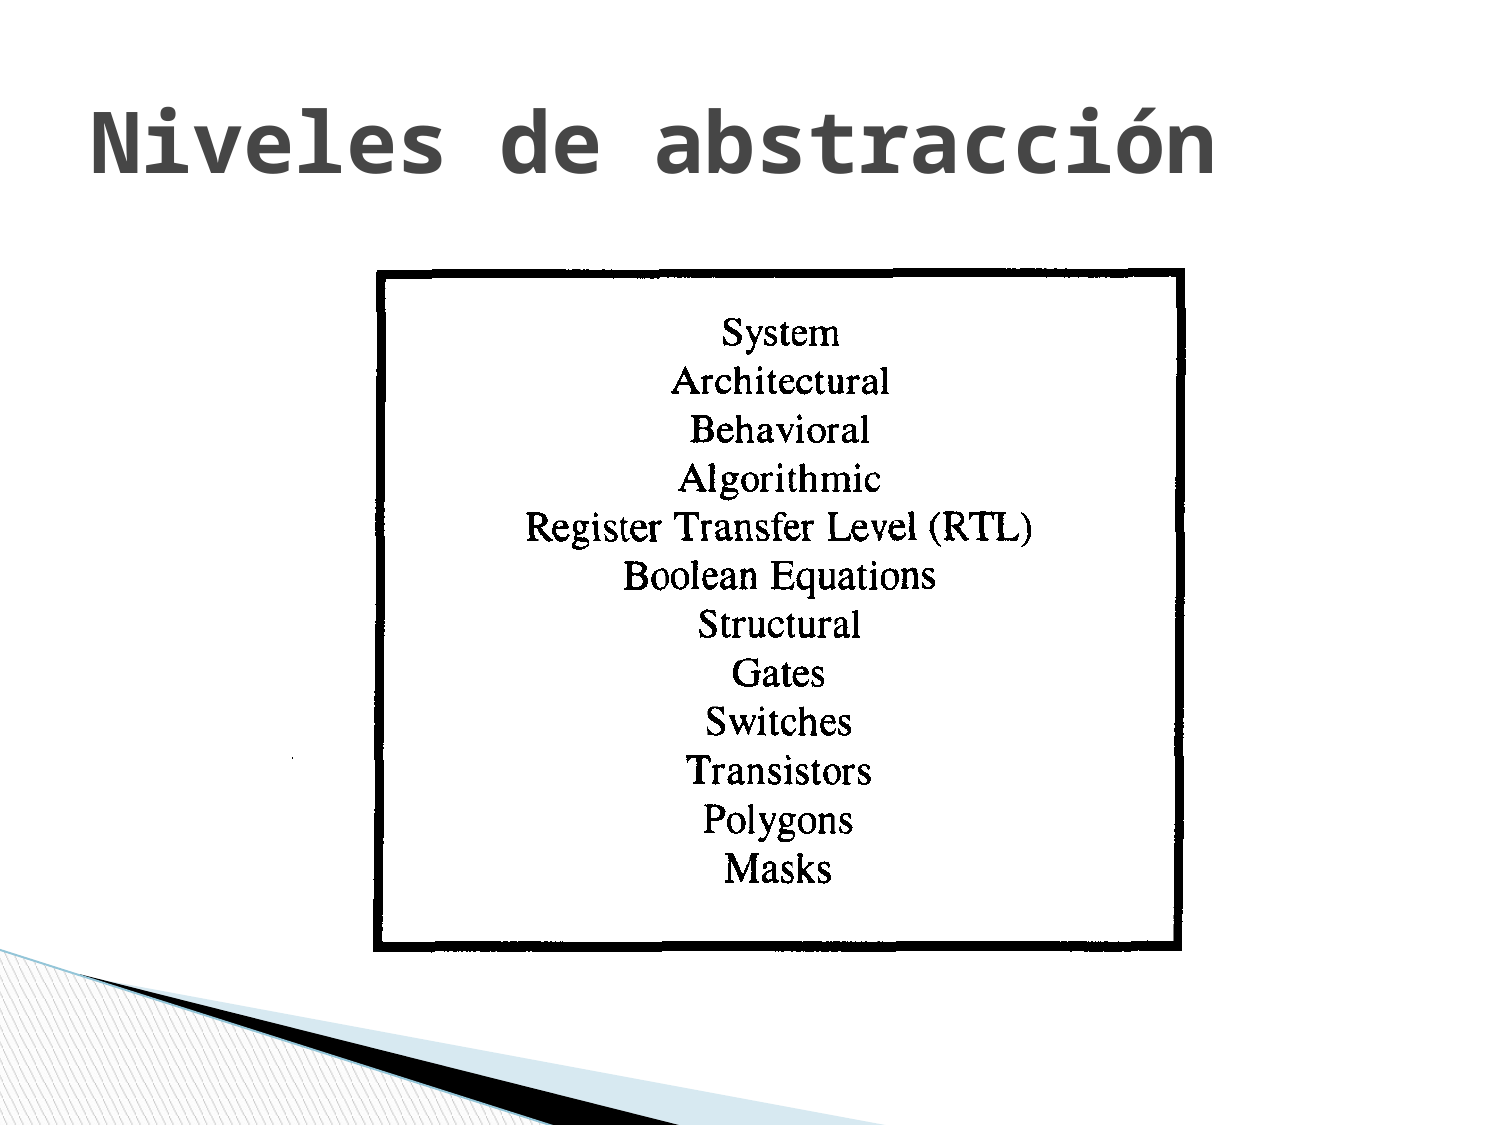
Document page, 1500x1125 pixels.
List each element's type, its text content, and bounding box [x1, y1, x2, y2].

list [279, 242, 1248, 986]
title Niveles de abstracción [75, 45, 1425, 233]
